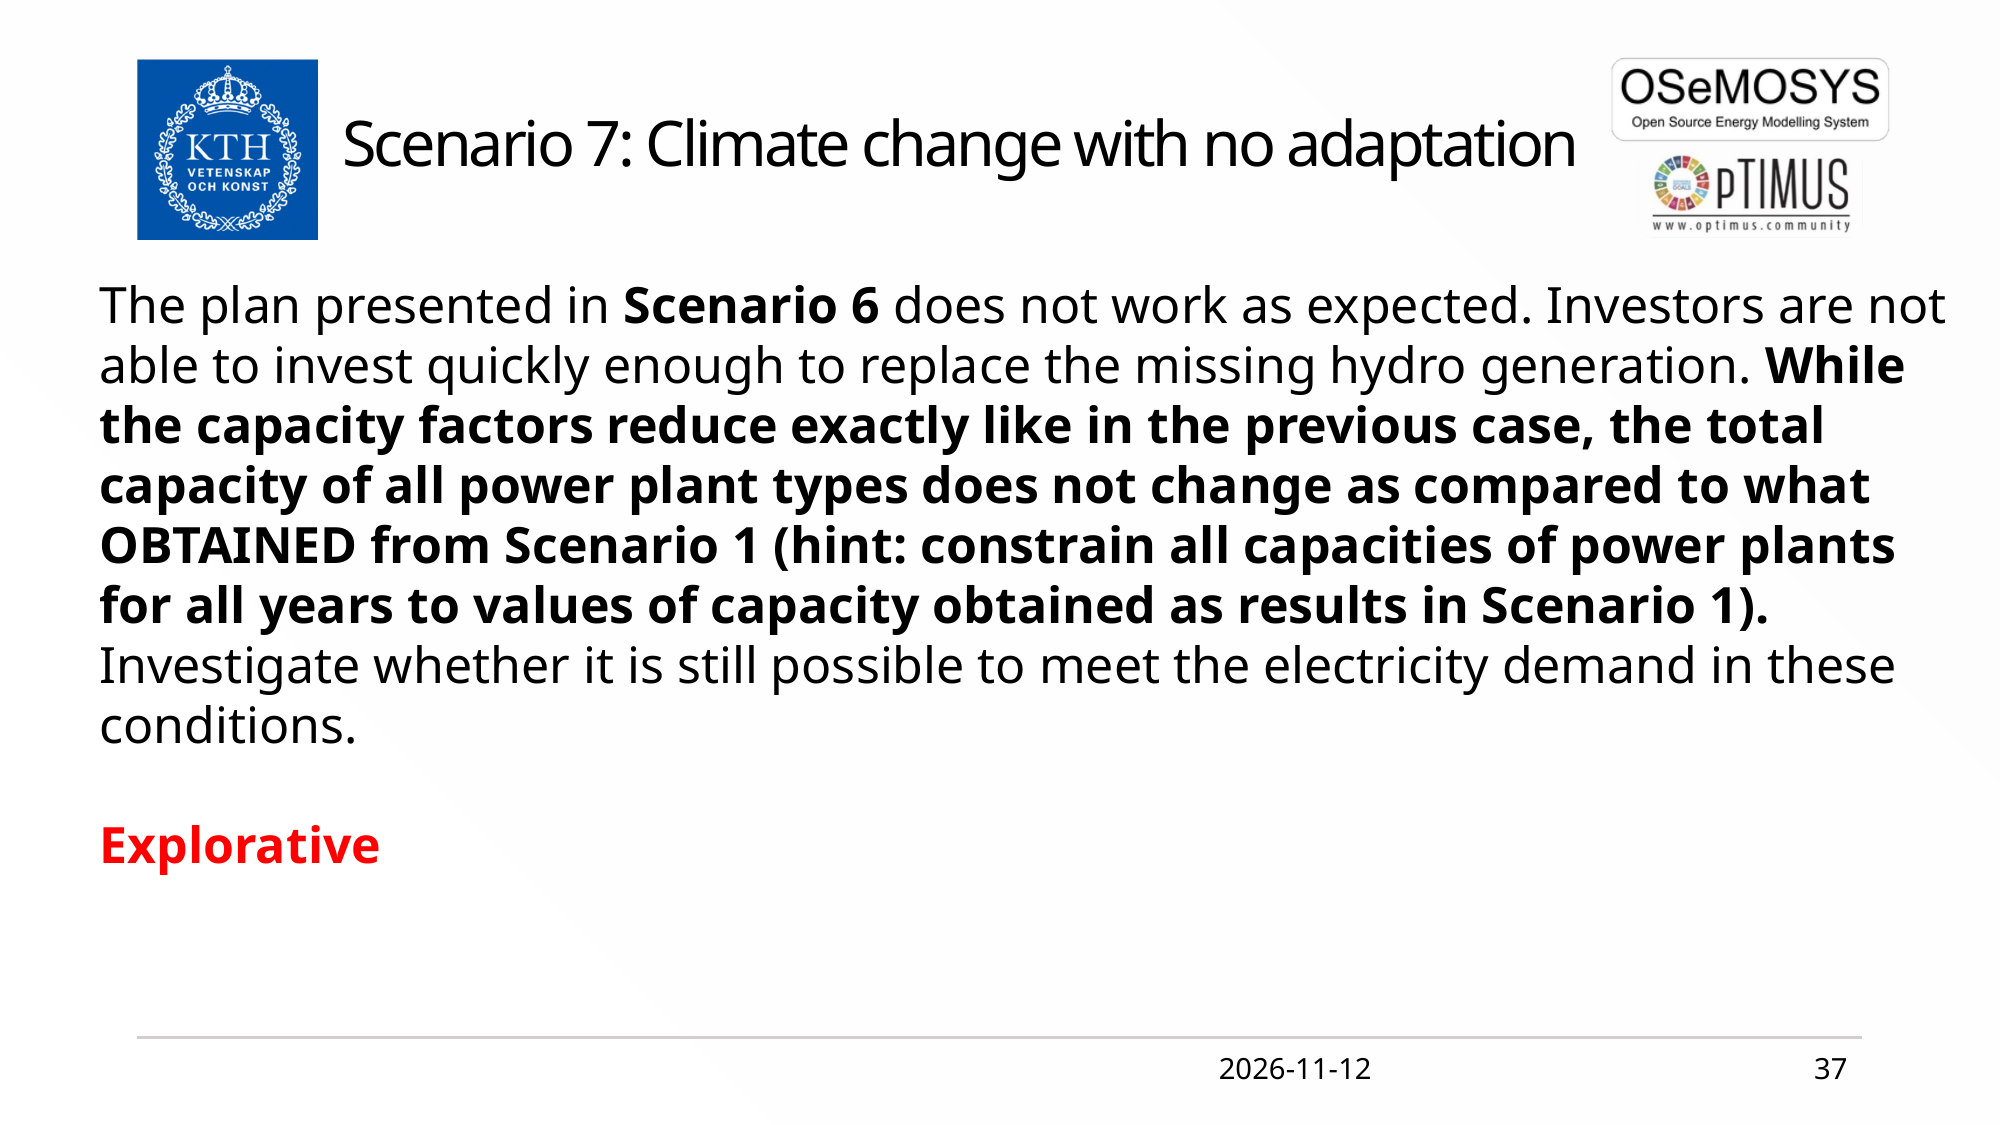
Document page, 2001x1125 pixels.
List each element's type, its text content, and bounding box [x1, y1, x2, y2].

slide_number 37 [1654, 1042, 1863, 1103]
picture [1588, 43, 1913, 235]
text_box Scenario 7: Climate change with no adaptation [327, 80, 1635, 212]
footer [217, 1033, 1110, 1094]
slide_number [1203, 1042, 1654, 1103]
text_box The plan presented in Scenario 6 does not work as expected. Investors are not able to invest quickly enough to replace the missing hydro generation. While the capacity factors reduce exactly like in the previous case, the total capacity of all power plant types does not change as compared to what OBTAINED from Scenario 1 (hint: constrain all capacities of power plants for all years to values of capacity obtained as results in Scenario 1). Investigate whether it is still possible to meet the electricity demand in these conditions. Explorative [84, 266, 1981, 882]
picture [137, 59, 318, 240]
